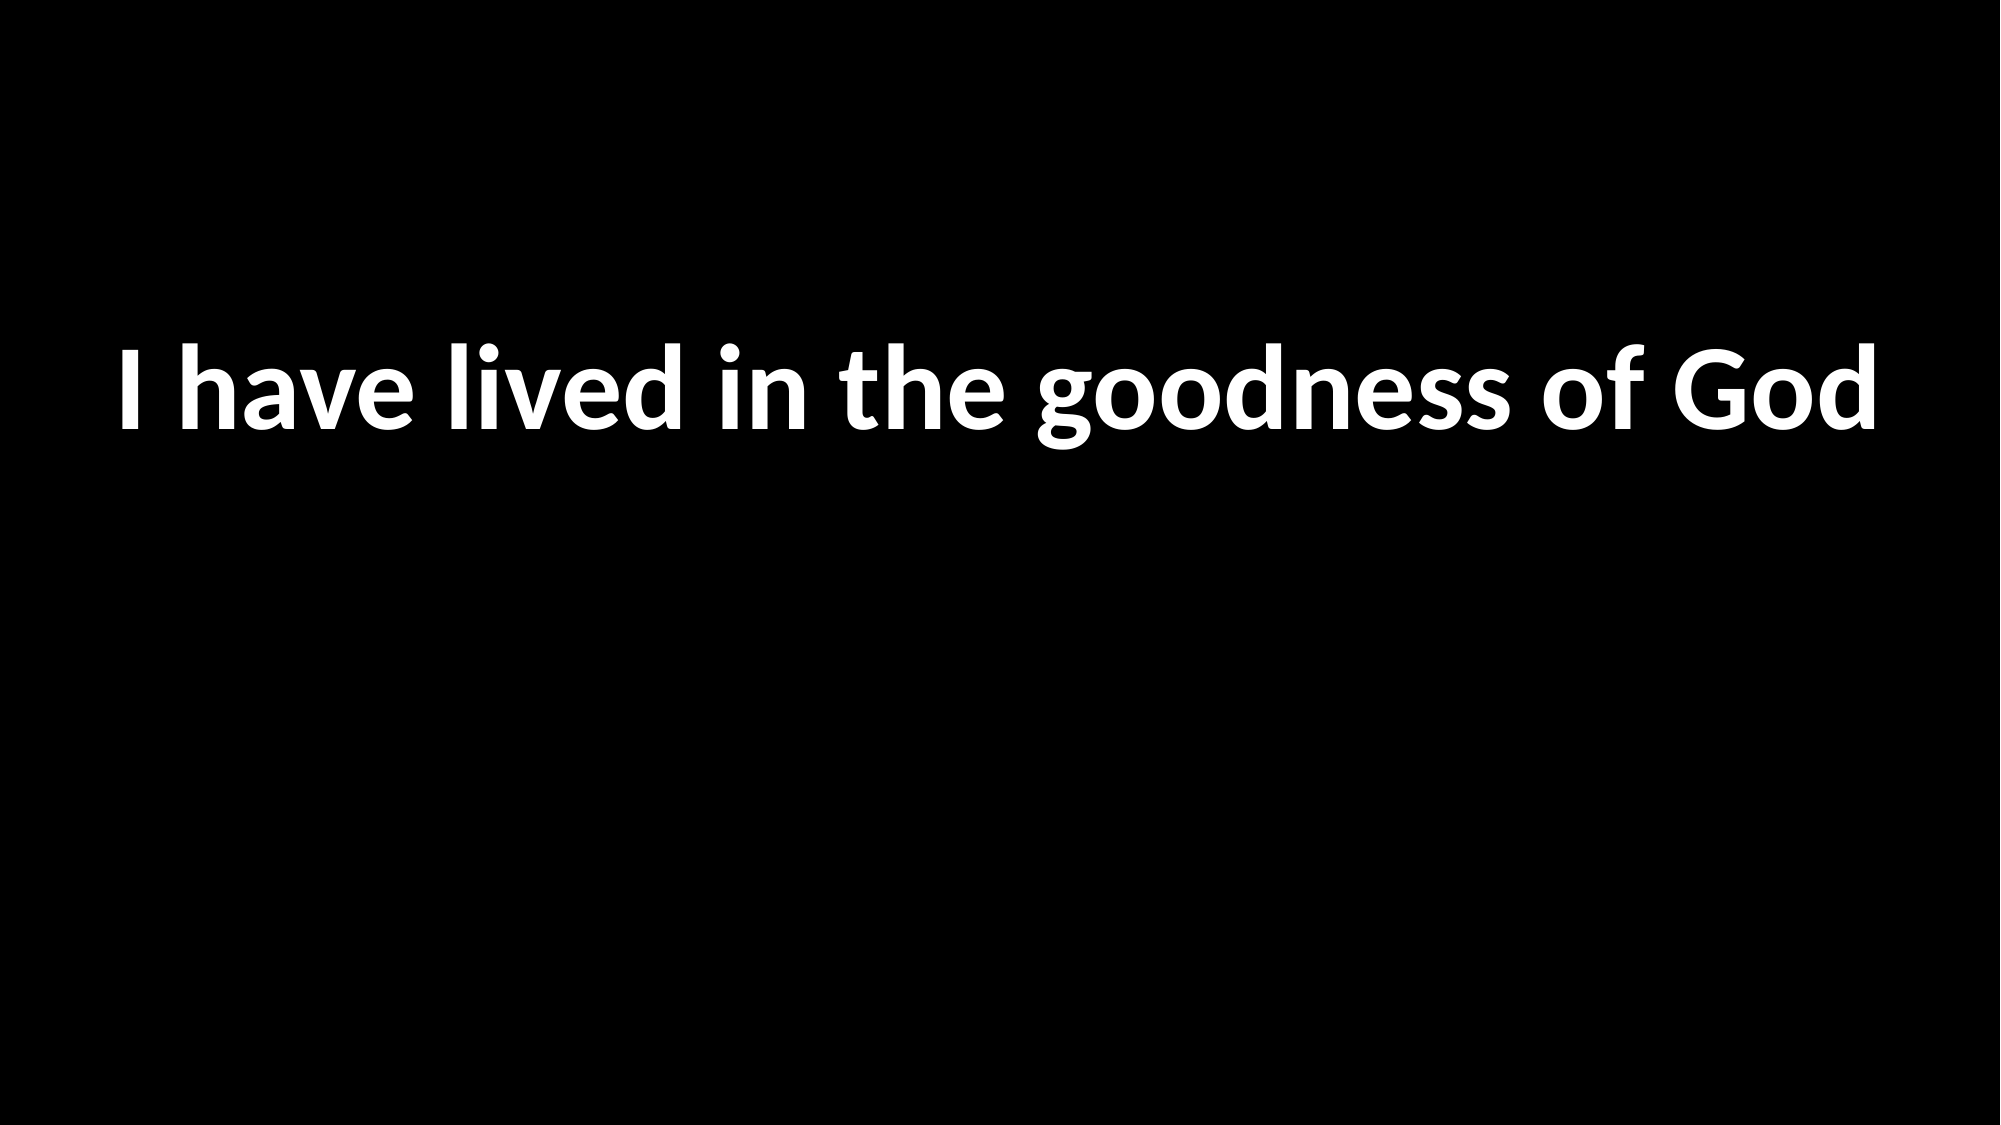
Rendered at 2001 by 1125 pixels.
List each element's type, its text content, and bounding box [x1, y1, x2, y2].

list I have lived in the goodness of God [0, 109, 2000, 464]
